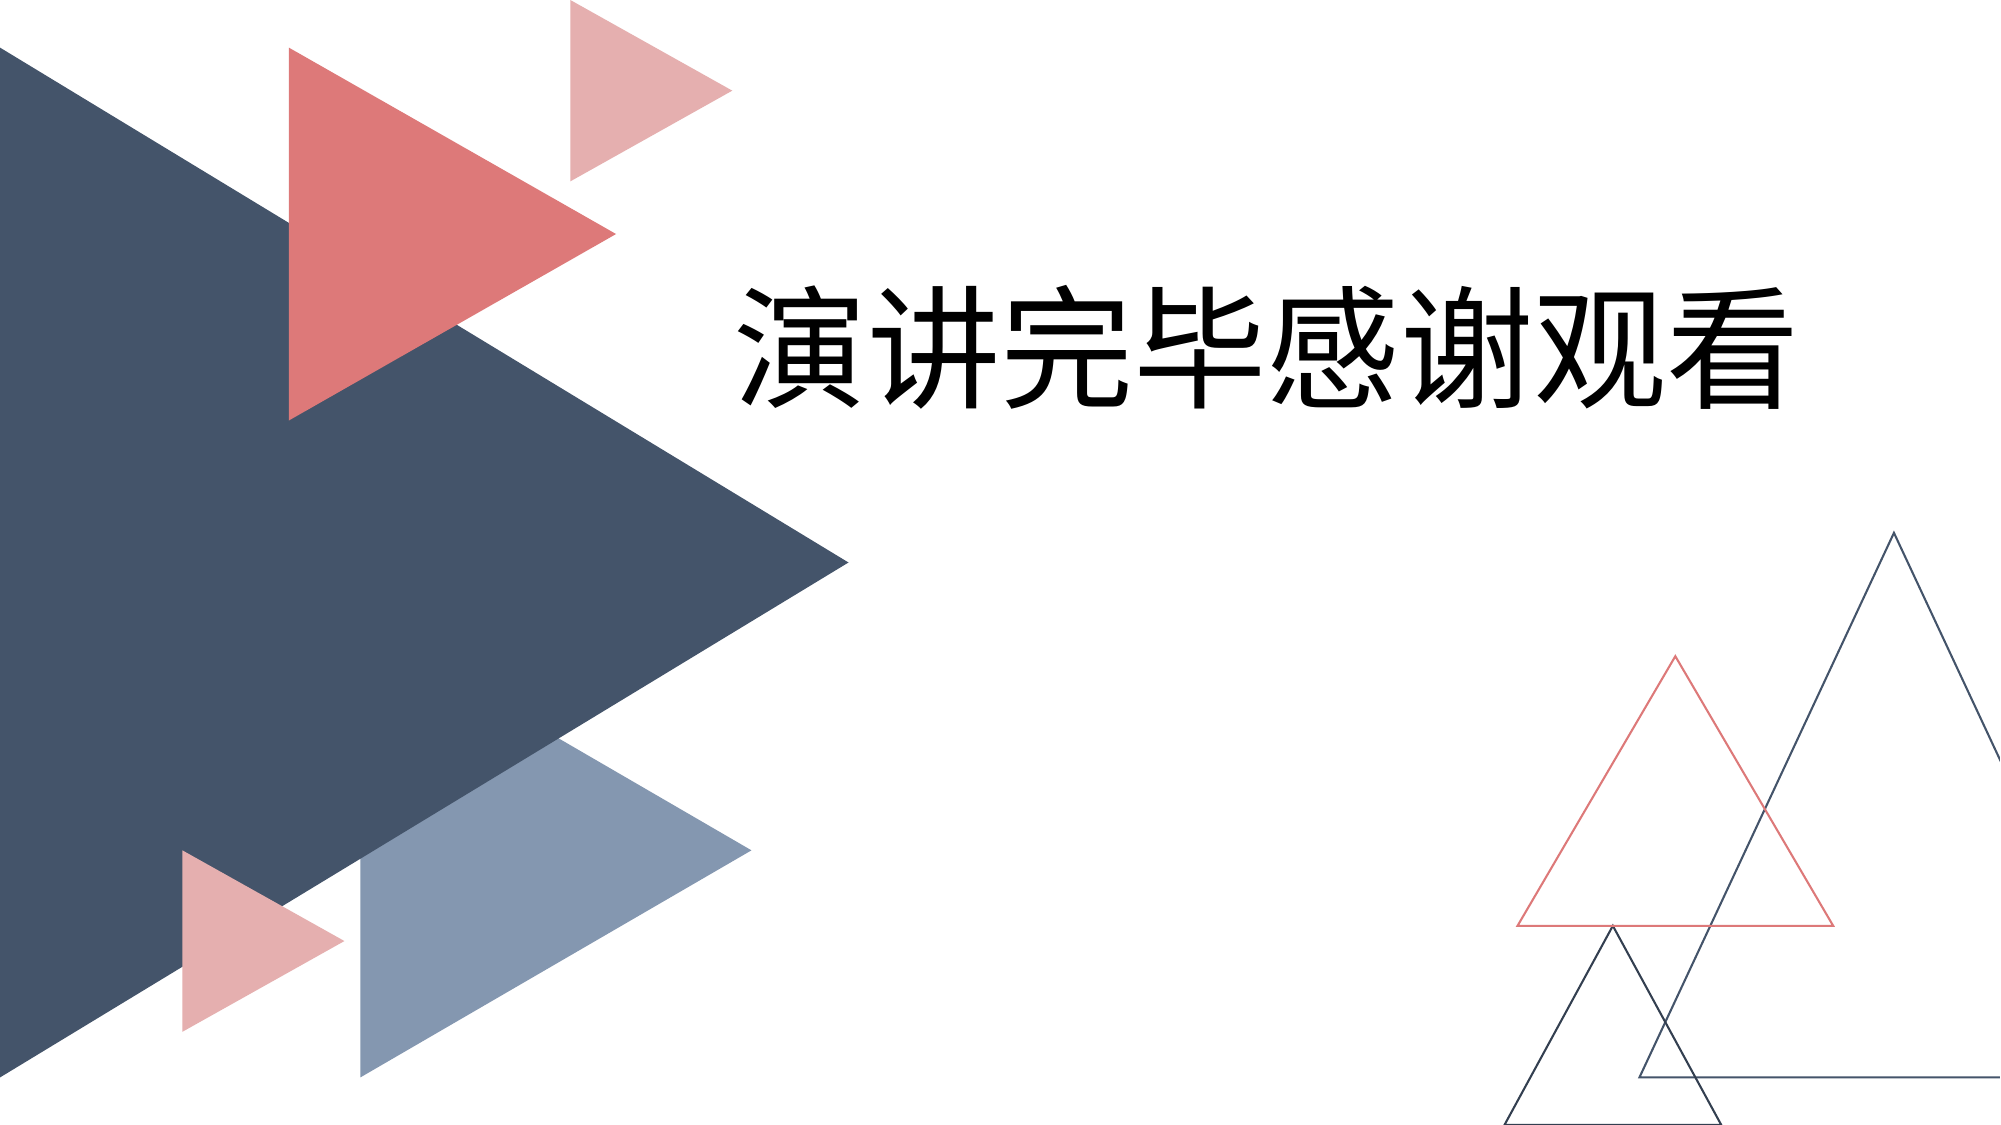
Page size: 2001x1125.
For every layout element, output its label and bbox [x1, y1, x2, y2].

text_box [0, 0, 2000, 1125]
